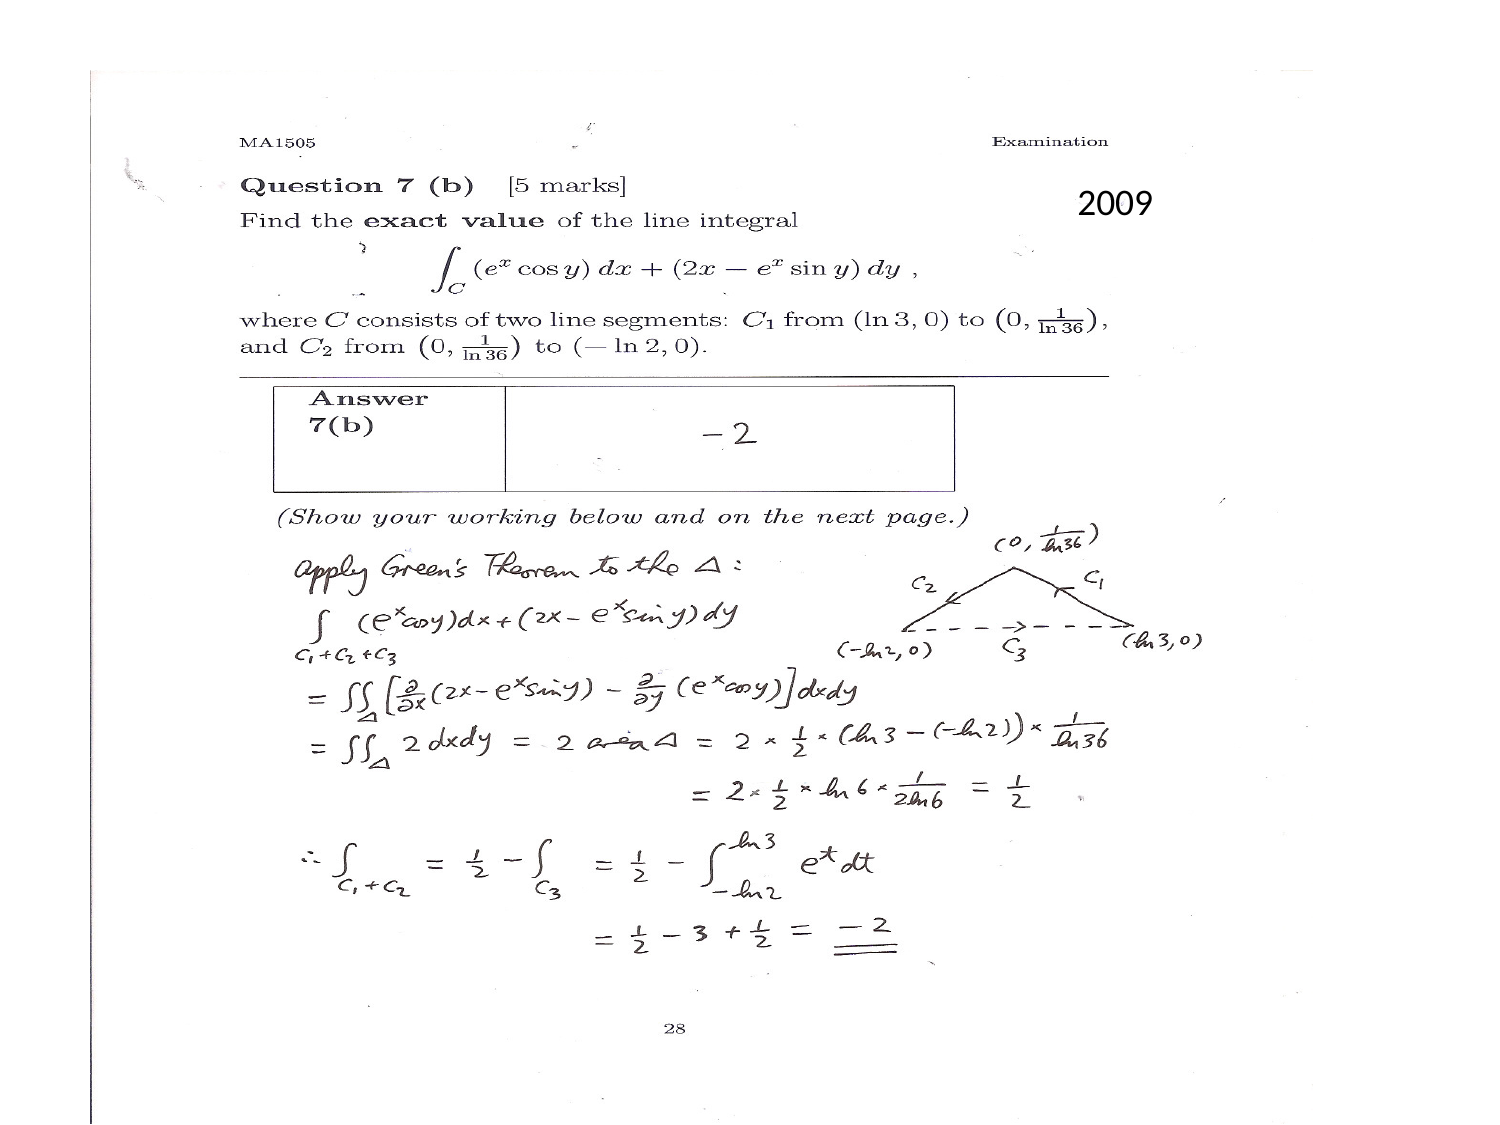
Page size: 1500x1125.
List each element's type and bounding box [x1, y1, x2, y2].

picture [90, 69, 1313, 1124]
